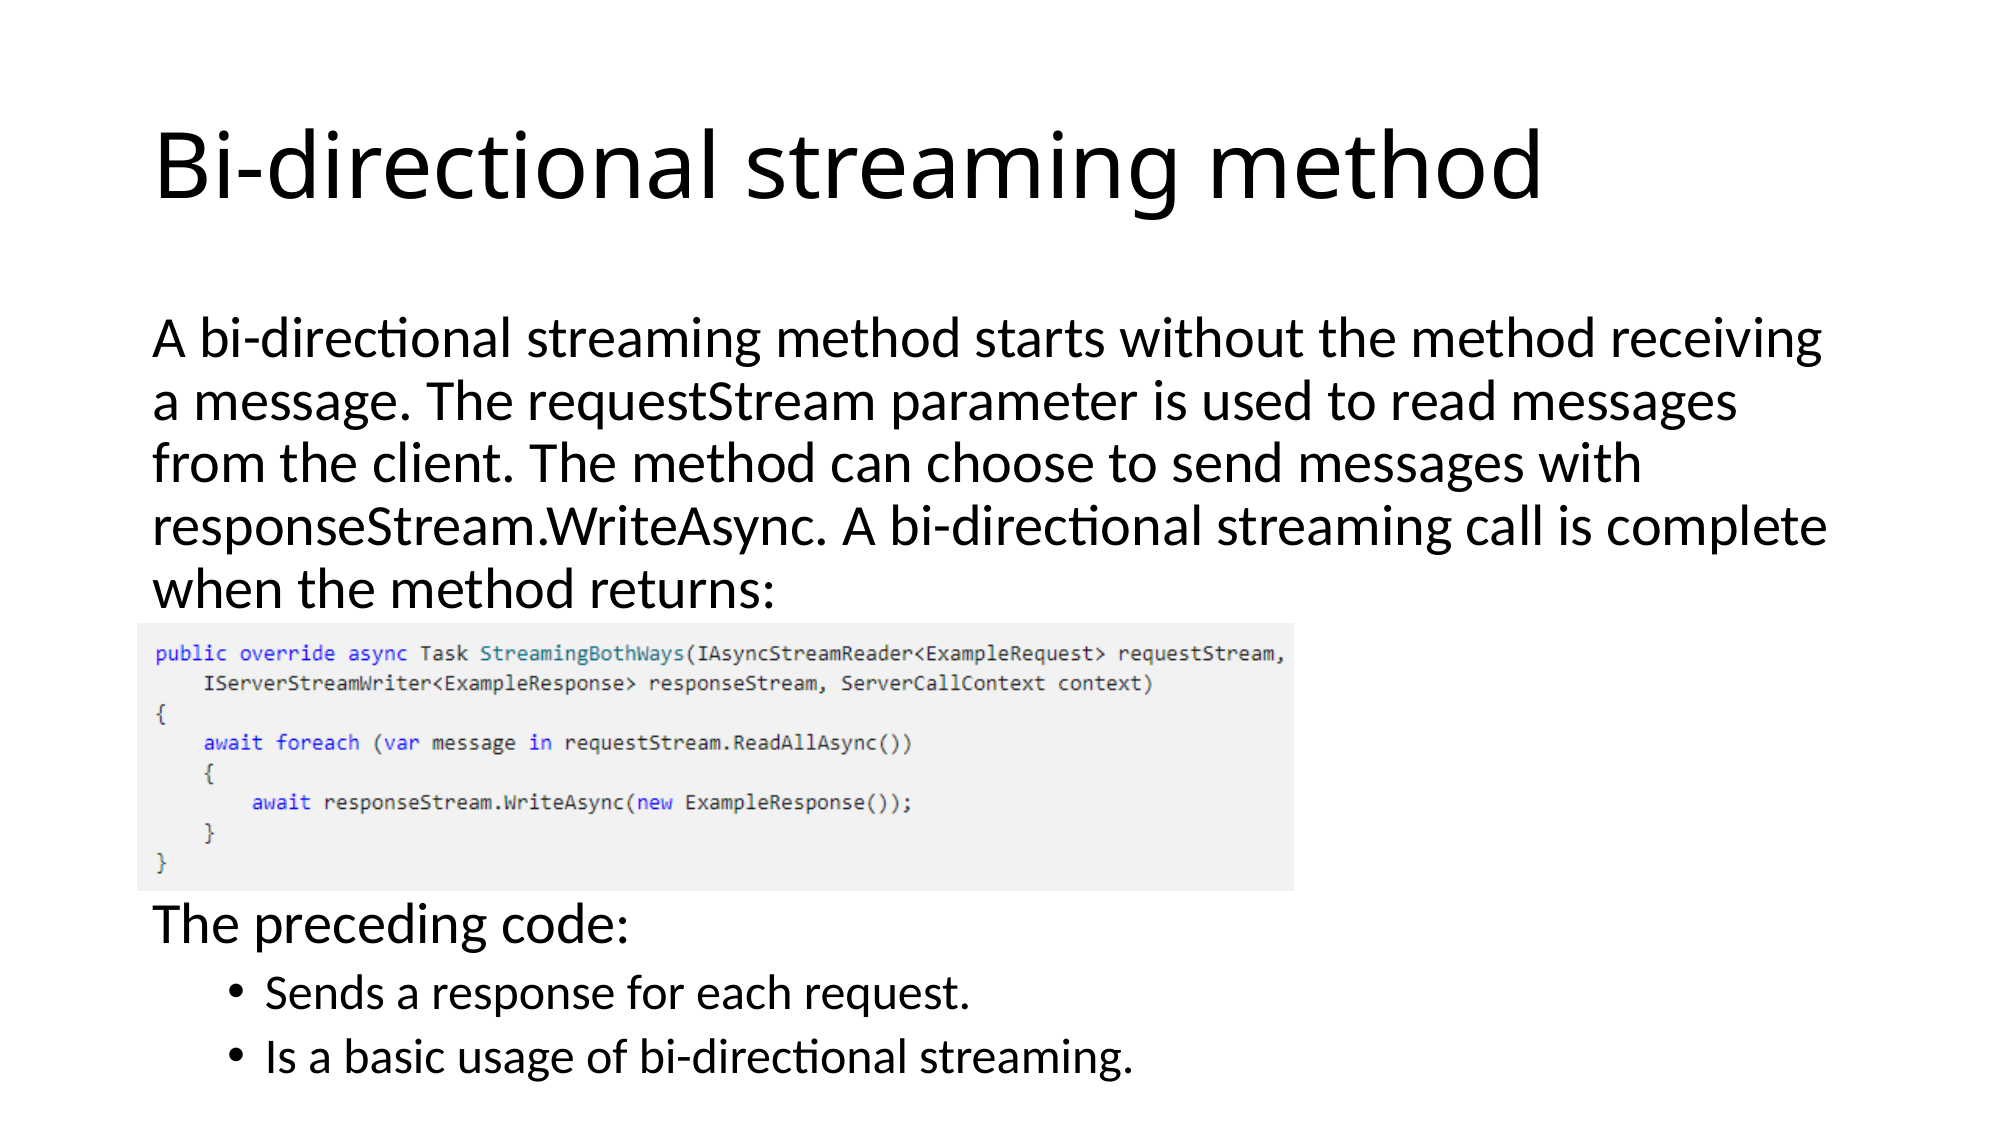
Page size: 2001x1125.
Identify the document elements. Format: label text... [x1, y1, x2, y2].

title Bi-directional streaming method [137, 59, 1863, 278]
list A bi-directional streaming method starts without the method receiving a message. The requestStream parameter is used to read messages from the client. The method can choose to send messages with responseStream.WriteAsync. A bi-directional streaming call is complete when the method returns: The preceding code: Sends a response for each request. Is a basic usage of bi-directional streaming. [137, 299, 1863, 1099]
picture [137, 623, 1294, 891]
